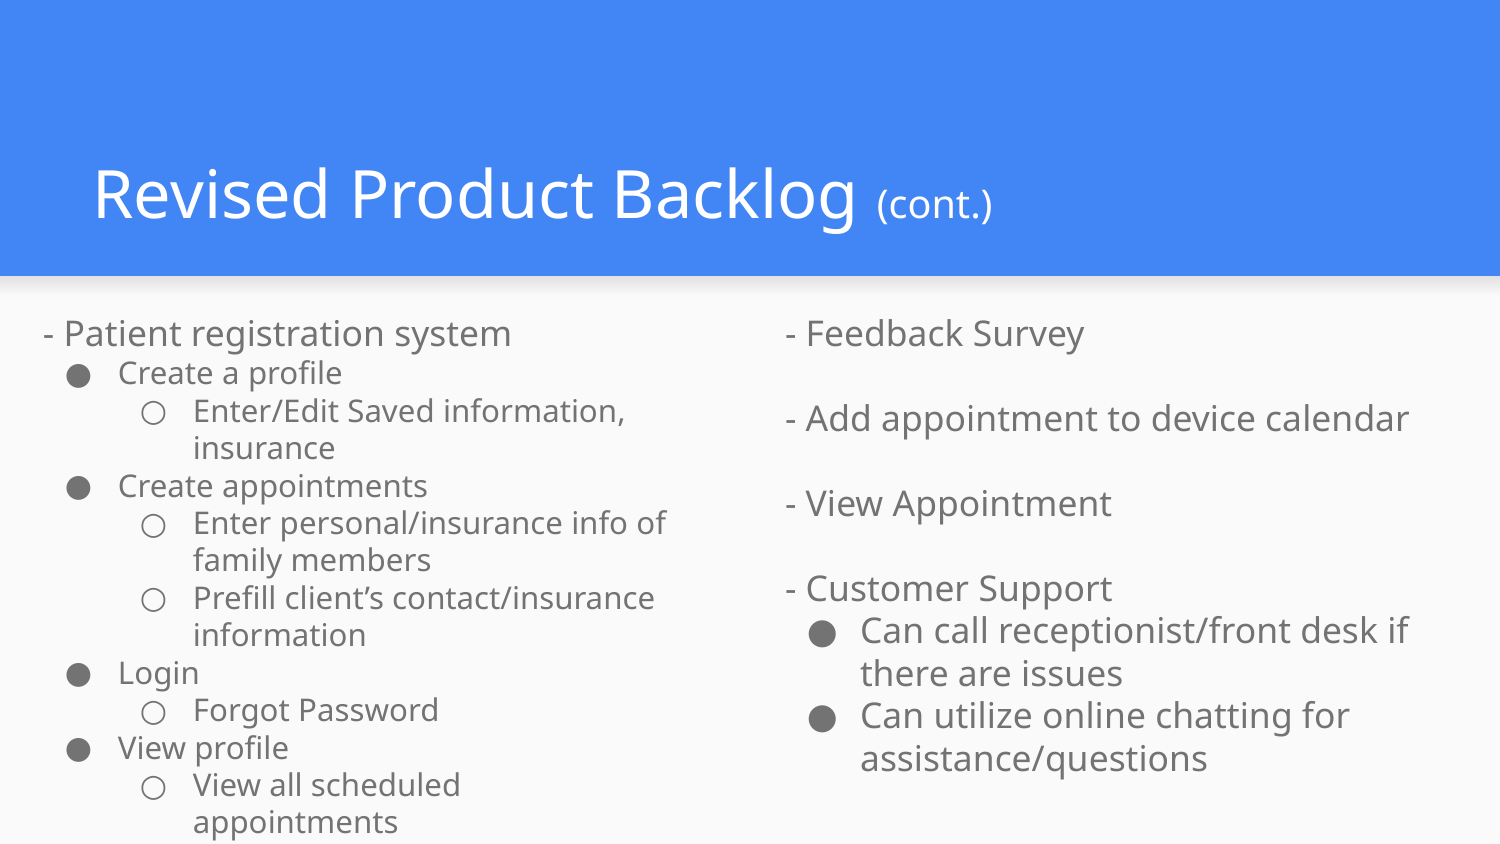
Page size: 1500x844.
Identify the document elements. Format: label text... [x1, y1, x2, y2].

text_box - Patient registration system Create a profile Enter/Edit Saved information, insurance Create appointments Enter personal/insurance info of family members Prefill client’s contact/insurance information Login Forgot Password View profile View all scheduled appointments [27, 295, 685, 828]
text_box - Feedback Survey - Add appointment to device calendar - View Appointment - Customer Support Can call receptionist/front desk if there are issues Can utilize online chatting for assistance/questions [769, 295, 1427, 828]
title Revised Product Backlog (cont.) [77, 121, 1427, 248]
